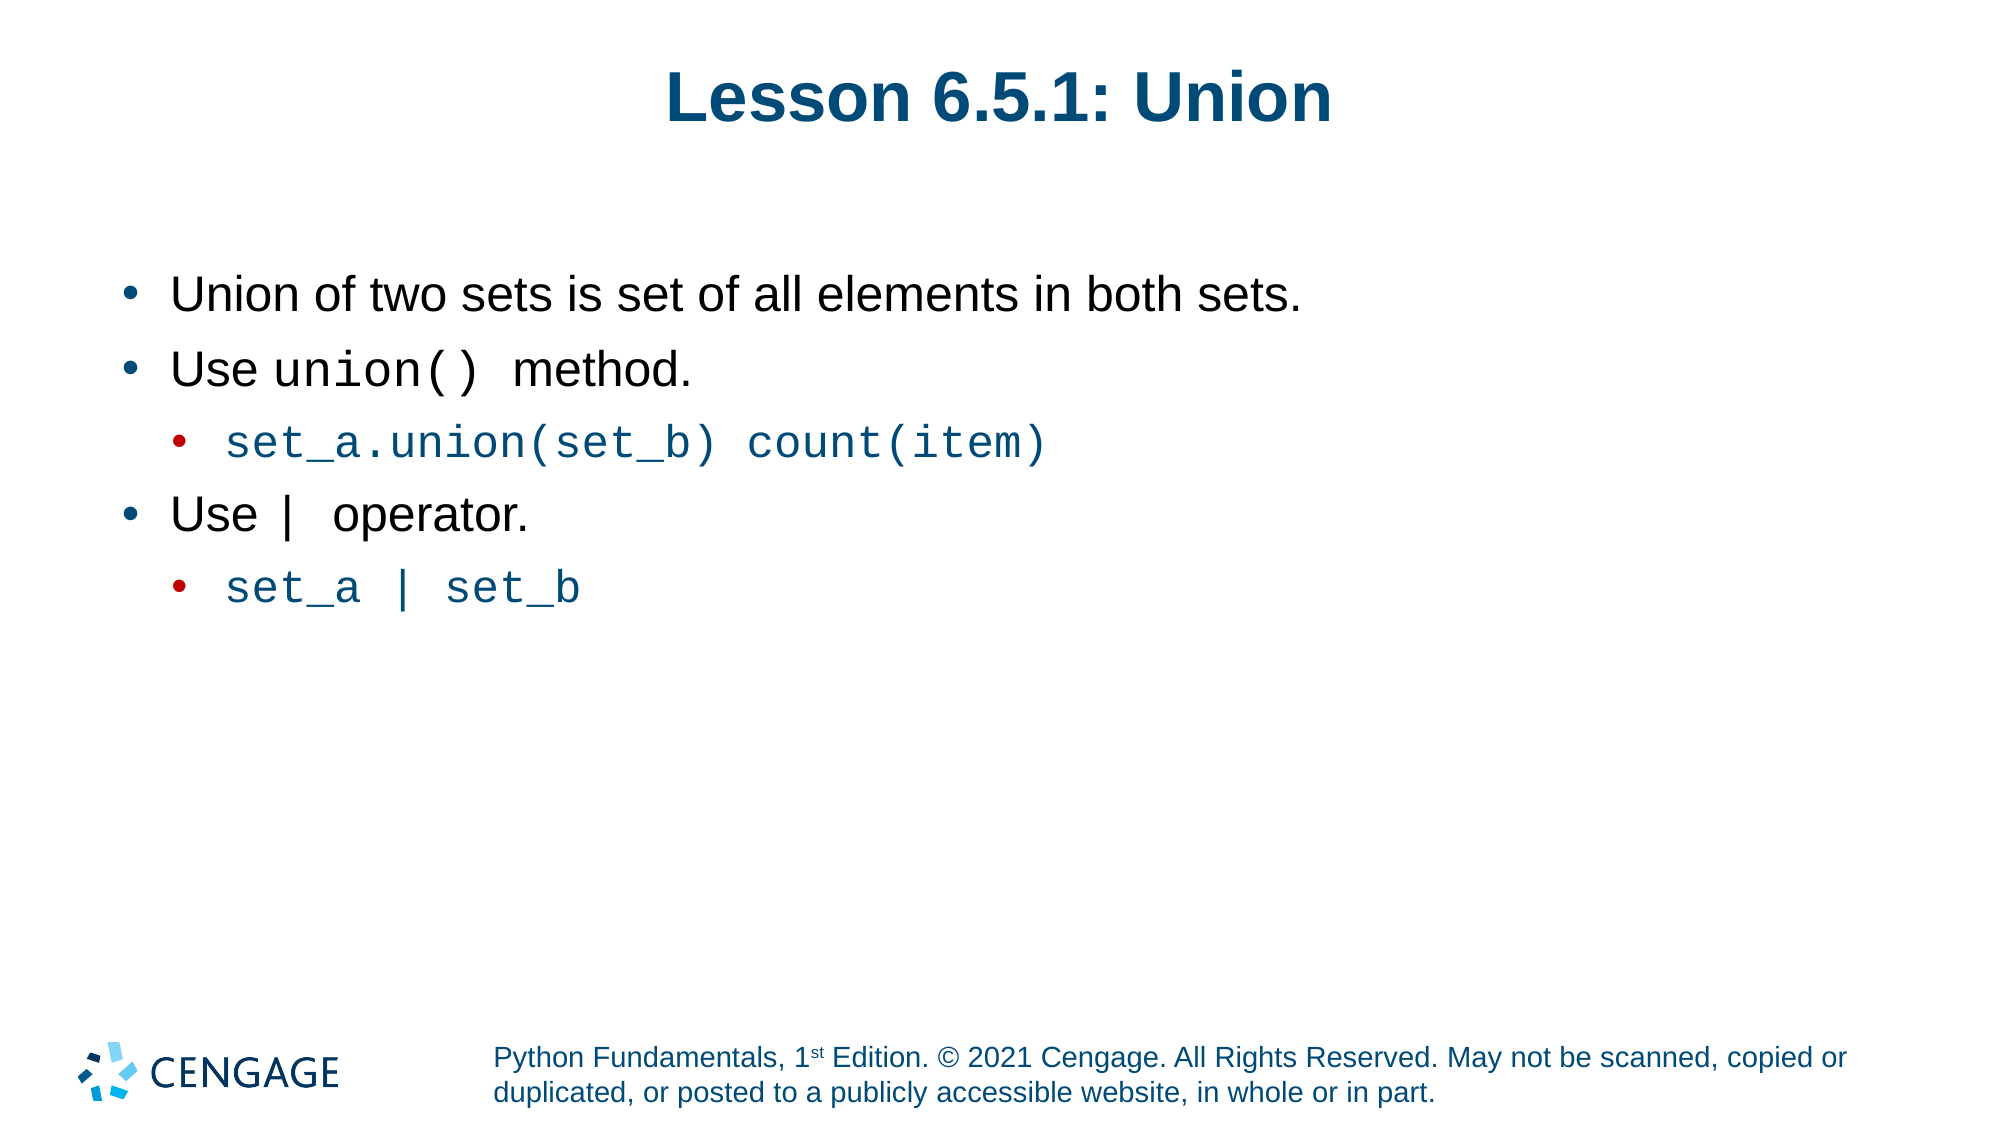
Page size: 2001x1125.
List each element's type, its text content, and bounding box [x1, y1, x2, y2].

list Union of two sets is set of all elements in both sets. Use union() method. set_a.union(set_b) count(item) Use | operator. set_a | set_b [121, 268, 1880, 854]
title Lesson 6.5.1: Union [137, 59, 1863, 171]
picture [78, 1042, 338, 1101]
